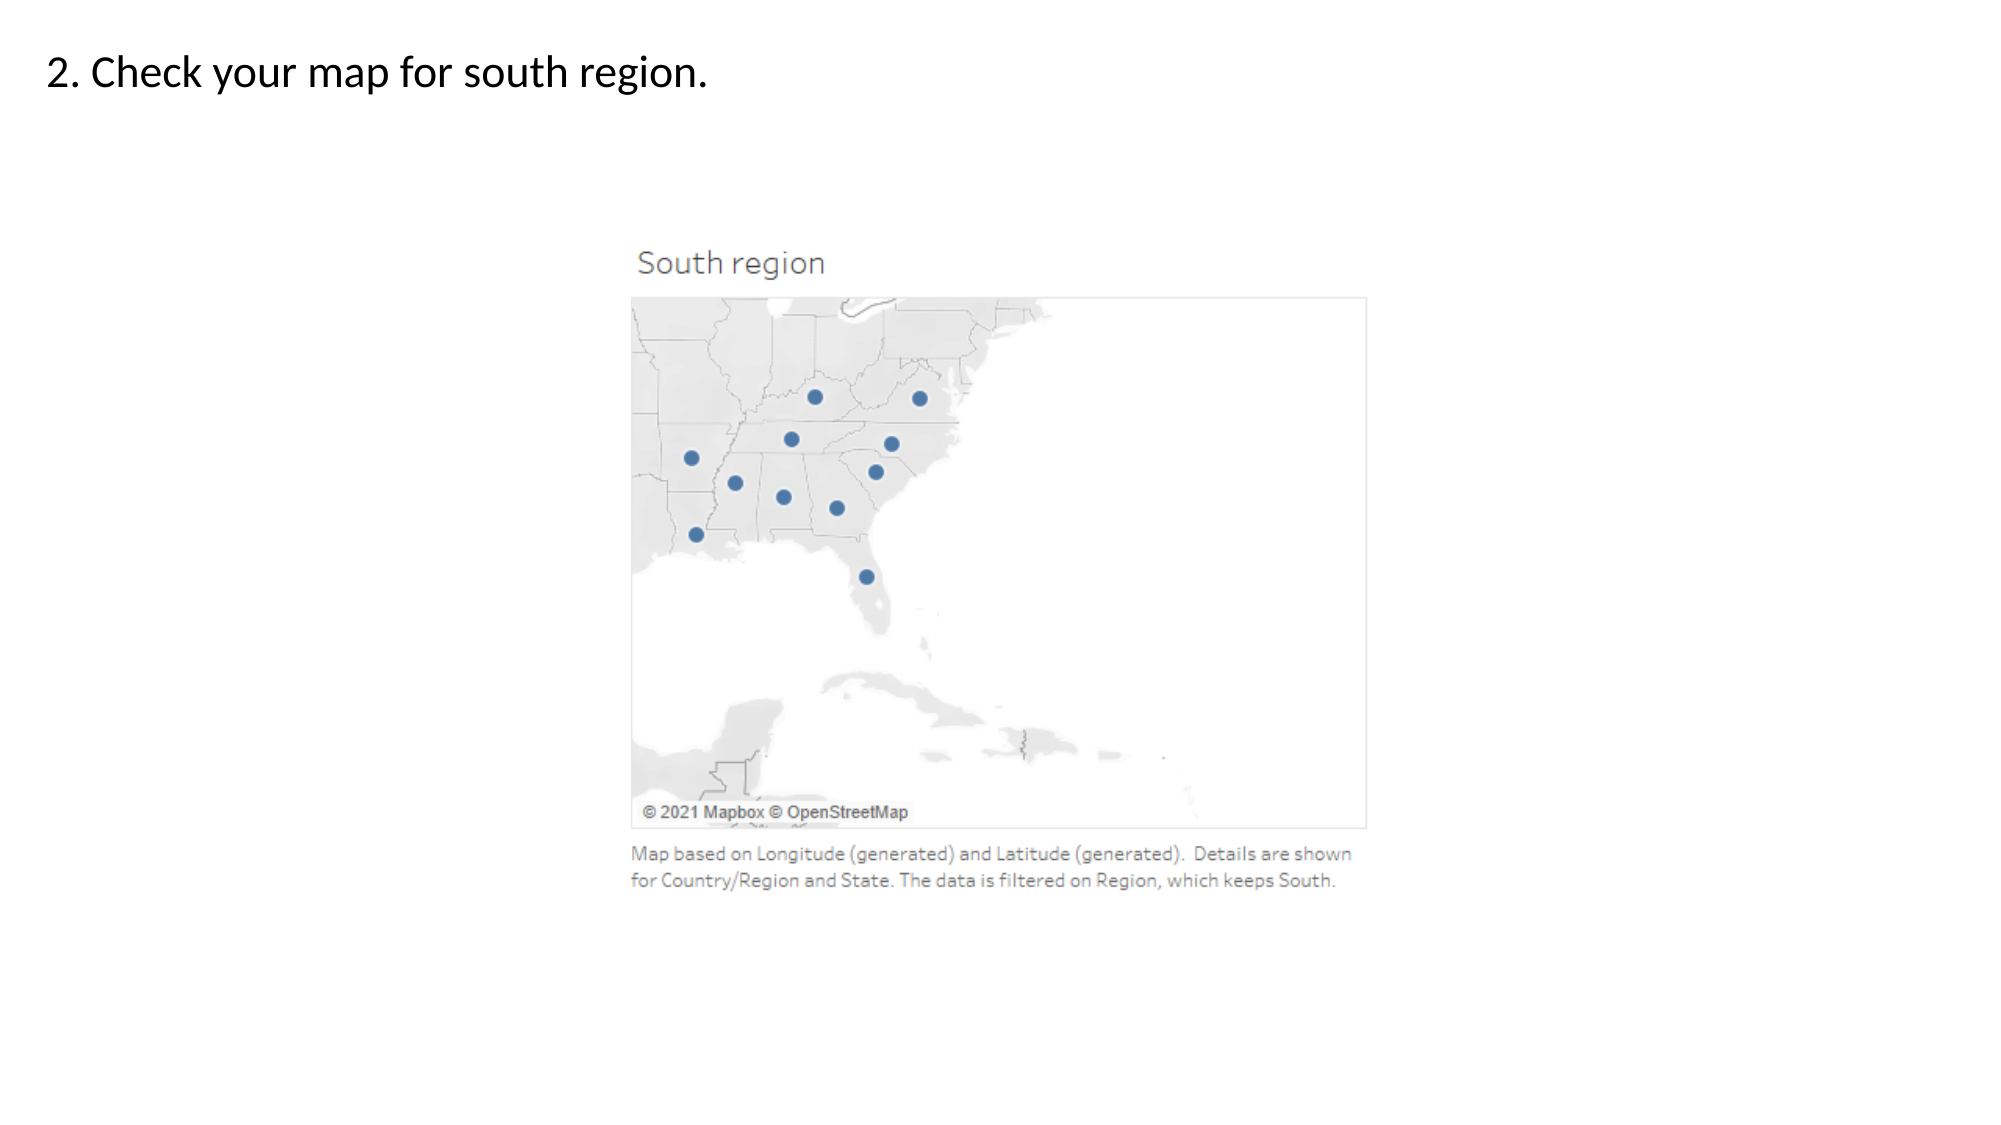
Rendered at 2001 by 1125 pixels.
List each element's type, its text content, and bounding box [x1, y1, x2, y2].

text_box 2. Check your map for south region. [31, 34, 1032, 105]
picture [631, 230, 1369, 895]
